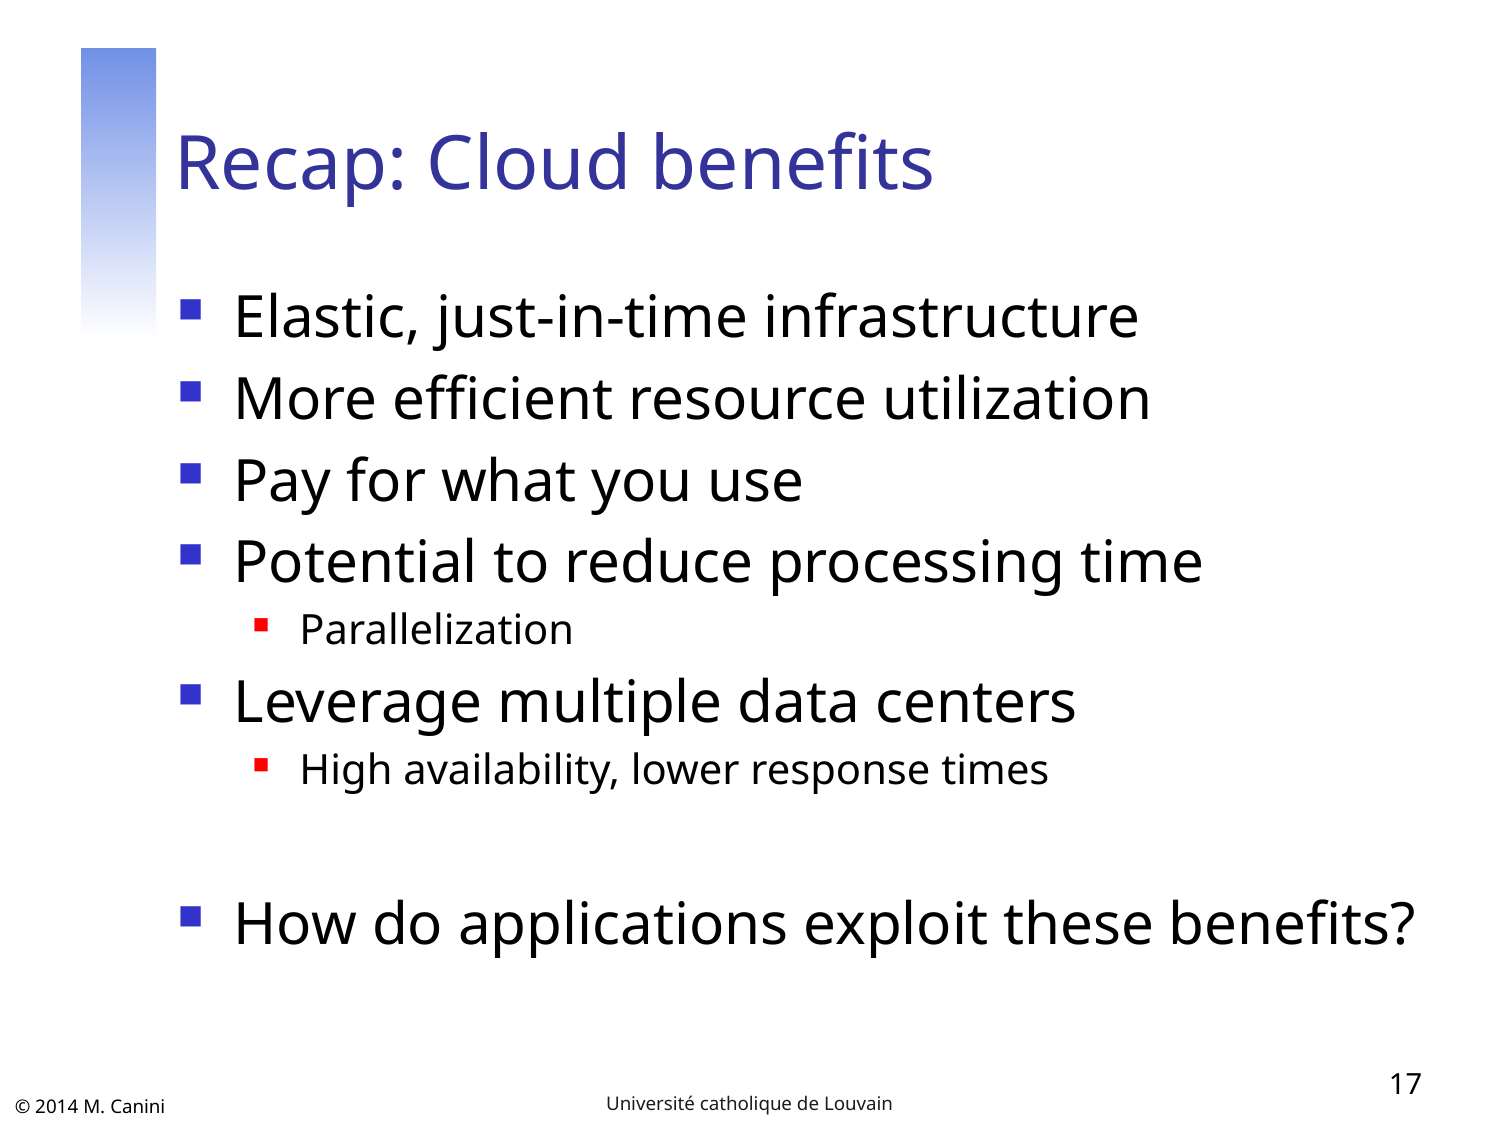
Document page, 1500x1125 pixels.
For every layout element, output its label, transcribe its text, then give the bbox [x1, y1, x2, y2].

title Recap: Cloud benefits [158, 49, 1438, 213]
footer Université catholique de Louvain [512, 1083, 987, 1125]
list Elastic, just-in-time infrastructure More efficient resource utilization Pay for what you use Potential to reduce processing time Parallelization Leverage multiple data centers High availability, lower response times How do applications exploit these benefits? [162, 271, 1438, 1016]
slide_number 17 [1124, 1037, 1438, 1113]
